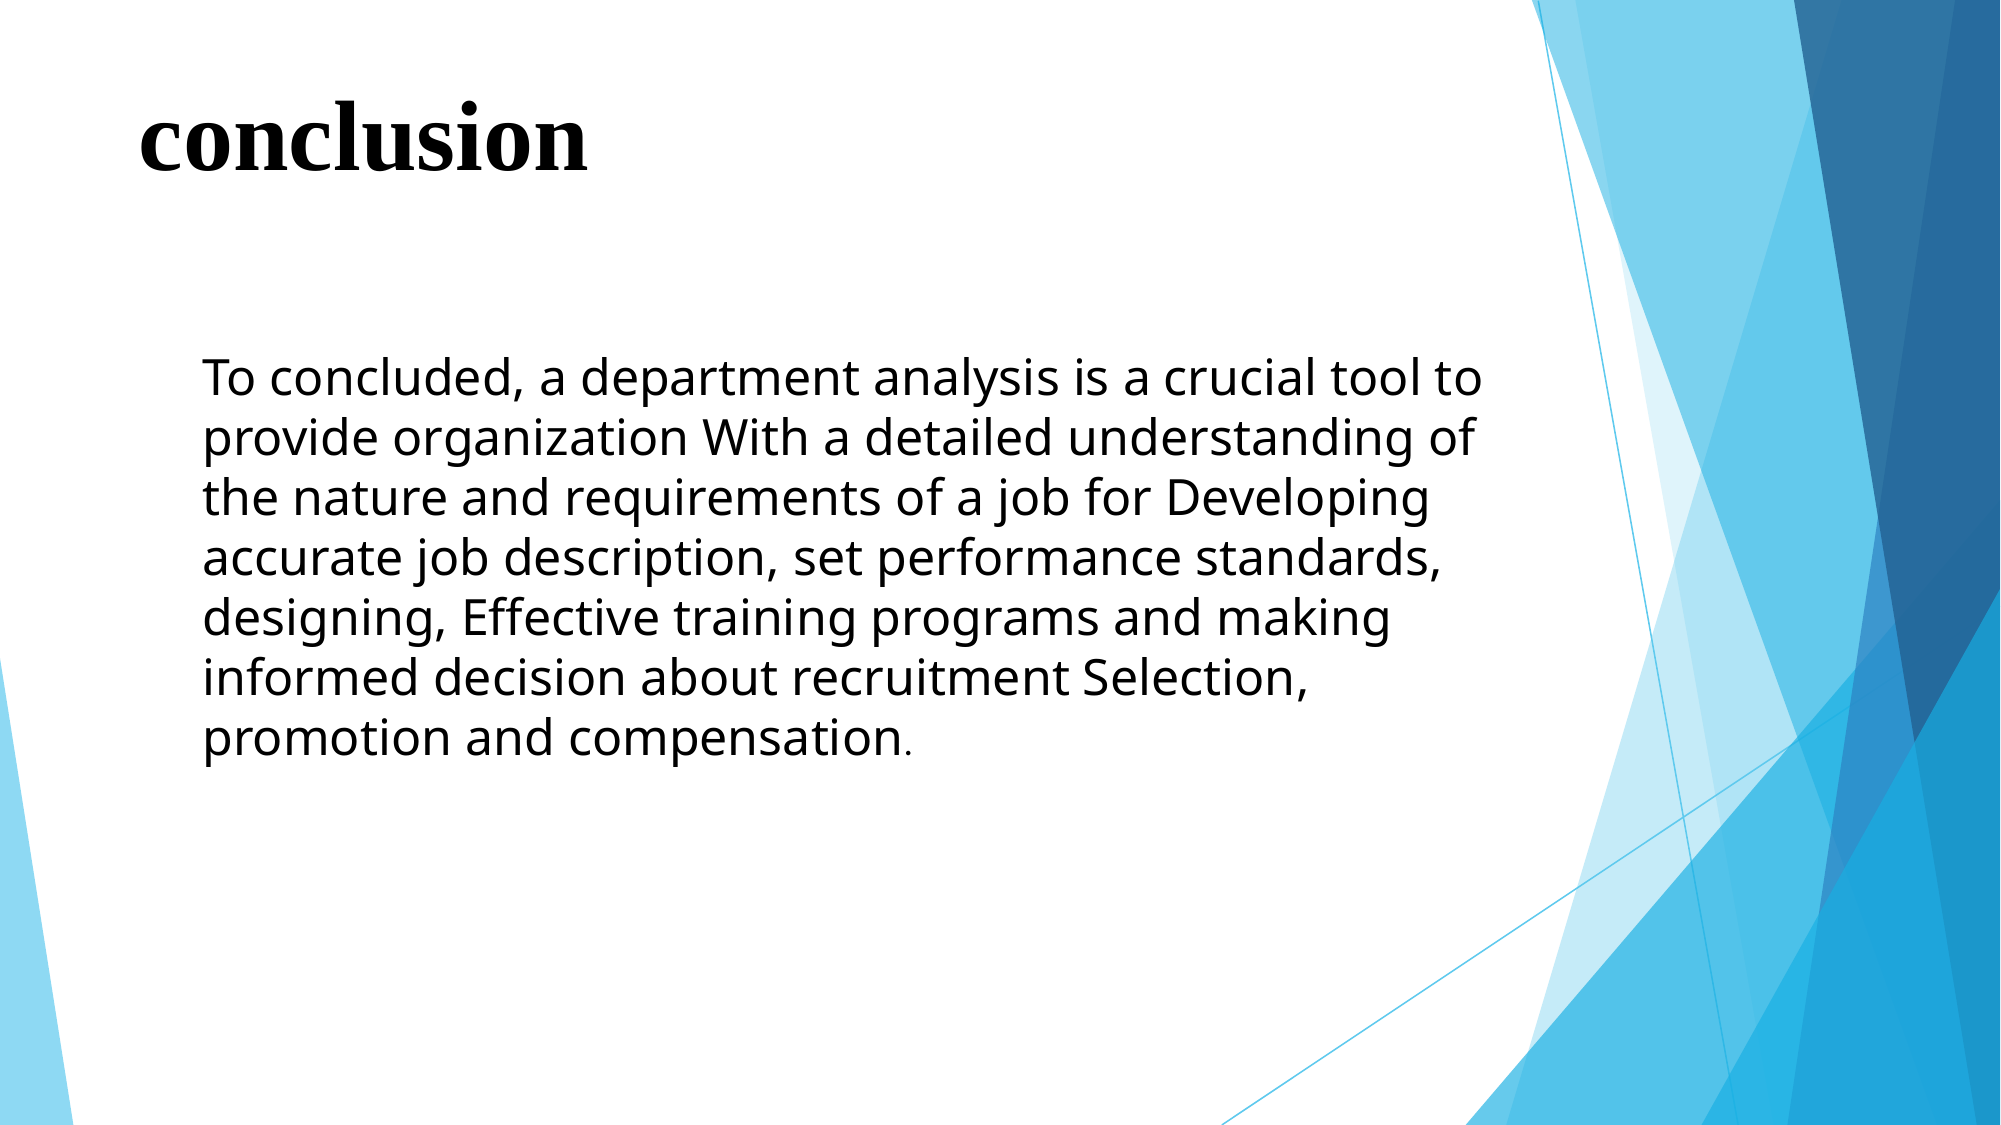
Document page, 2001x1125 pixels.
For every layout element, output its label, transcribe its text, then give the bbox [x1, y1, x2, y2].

title conclusion [123, 62, 1877, 189]
text_box To concluded, a department analysis is a crucial tool to provide organization With a detailed understanding of the nature and requirements of a job for Developing accurate job description, set performance standards, designing, Effective training programs and making informed decision about recruitment Selection, promotion and compensation. [187, 338, 1563, 774]
